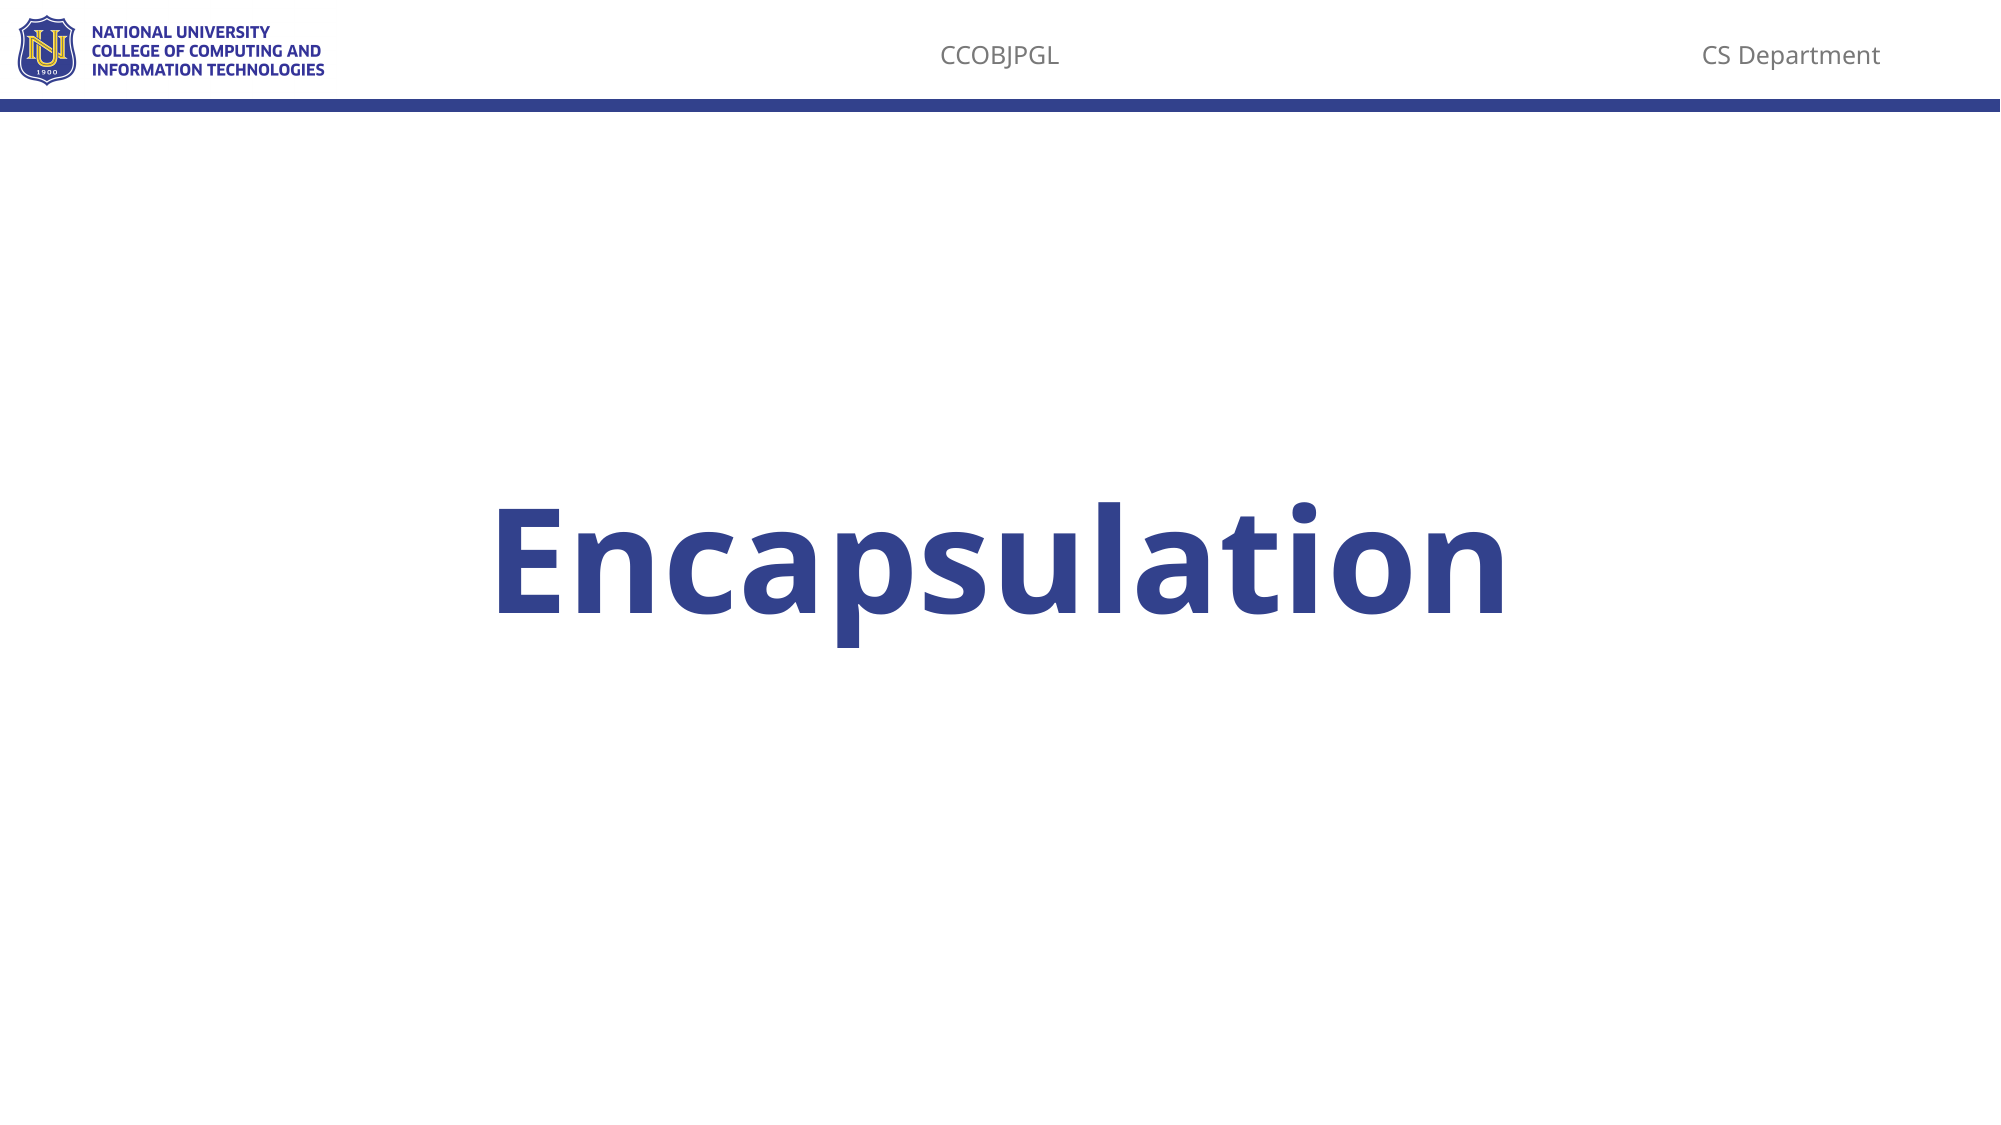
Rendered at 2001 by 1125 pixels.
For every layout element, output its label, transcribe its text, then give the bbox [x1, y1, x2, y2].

title Encapsulation [249, 458, 1750, 653]
picture [0, 0, 337, 99]
